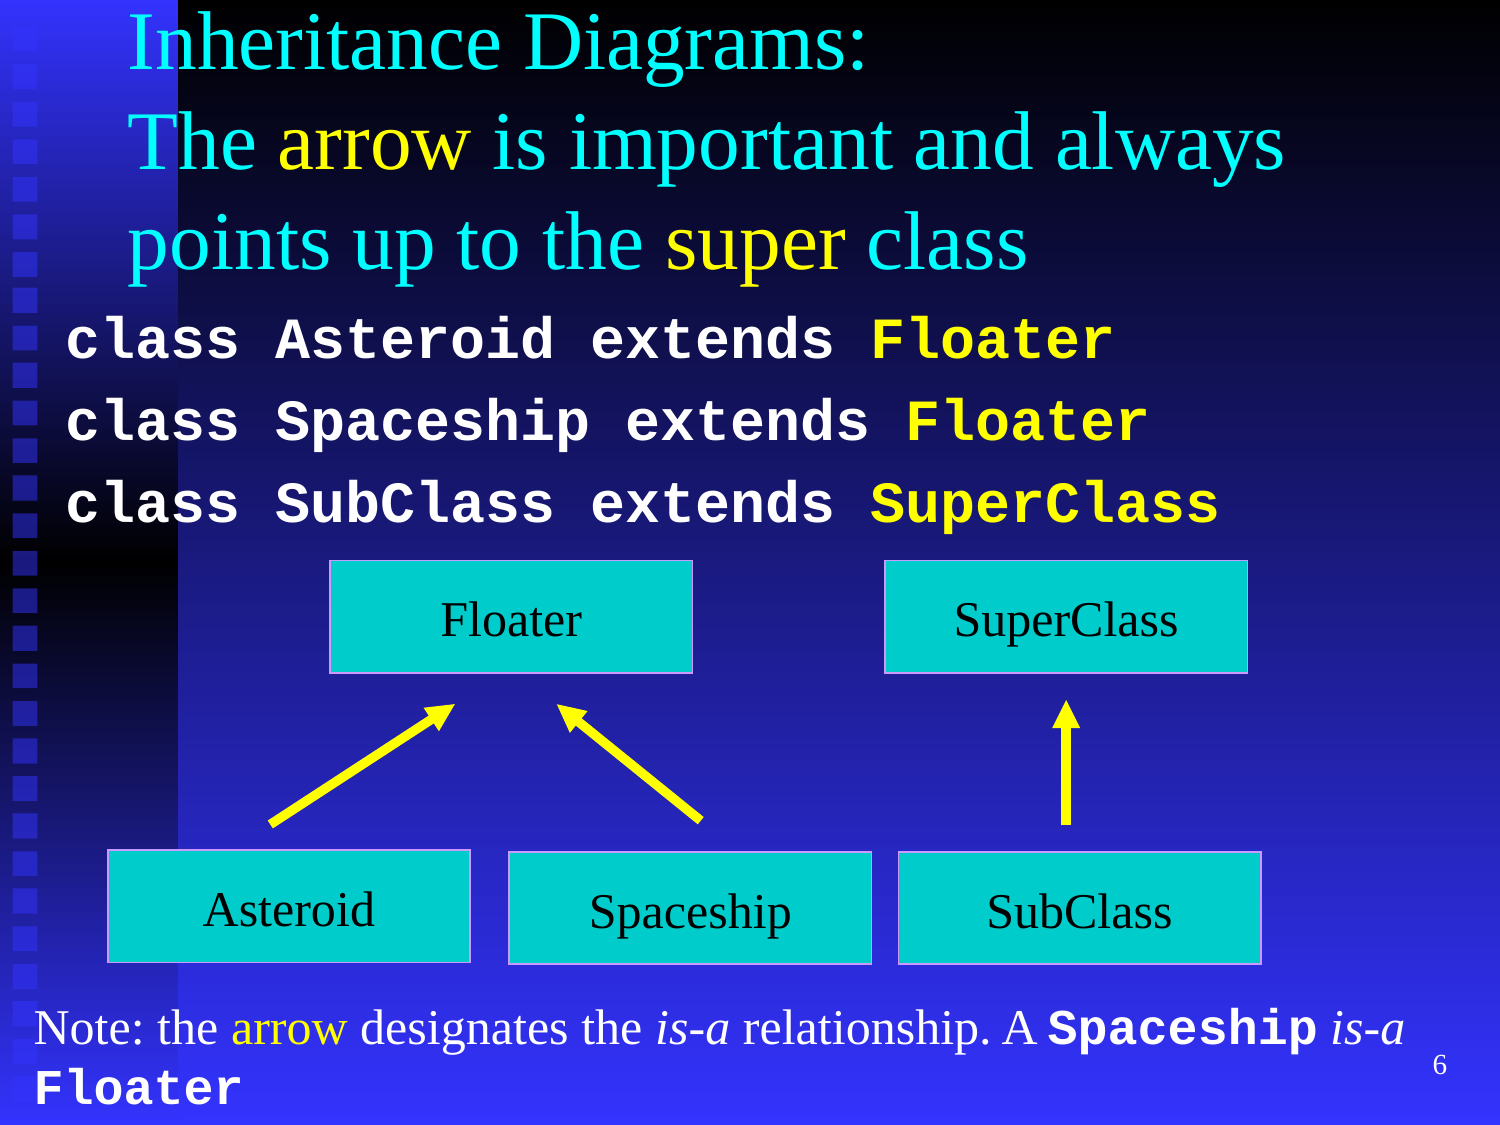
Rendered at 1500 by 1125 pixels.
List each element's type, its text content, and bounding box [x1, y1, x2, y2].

text_box Note: the arrow designates the is-a relationship. A Spaceship is-a Floater [18, 987, 1500, 1124]
text_box Floater [330, 560, 693, 674]
text_box SuperClass [884, 560, 1248, 674]
text_box Spaceship [509, 851, 872, 965]
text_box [556, 703, 701, 821]
title Inheritance Diagrams: The arrow is important and always points up to the super class [112, 25, 1388, 247]
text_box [270, 703, 456, 825]
list class Asteroid extends Floater class Spaceship extends Floater class SubClass extends SuperClass [50, 293, 1388, 619]
text_box SubClass [898, 851, 1261, 965]
text_box Asteroid [107, 849, 471, 963]
